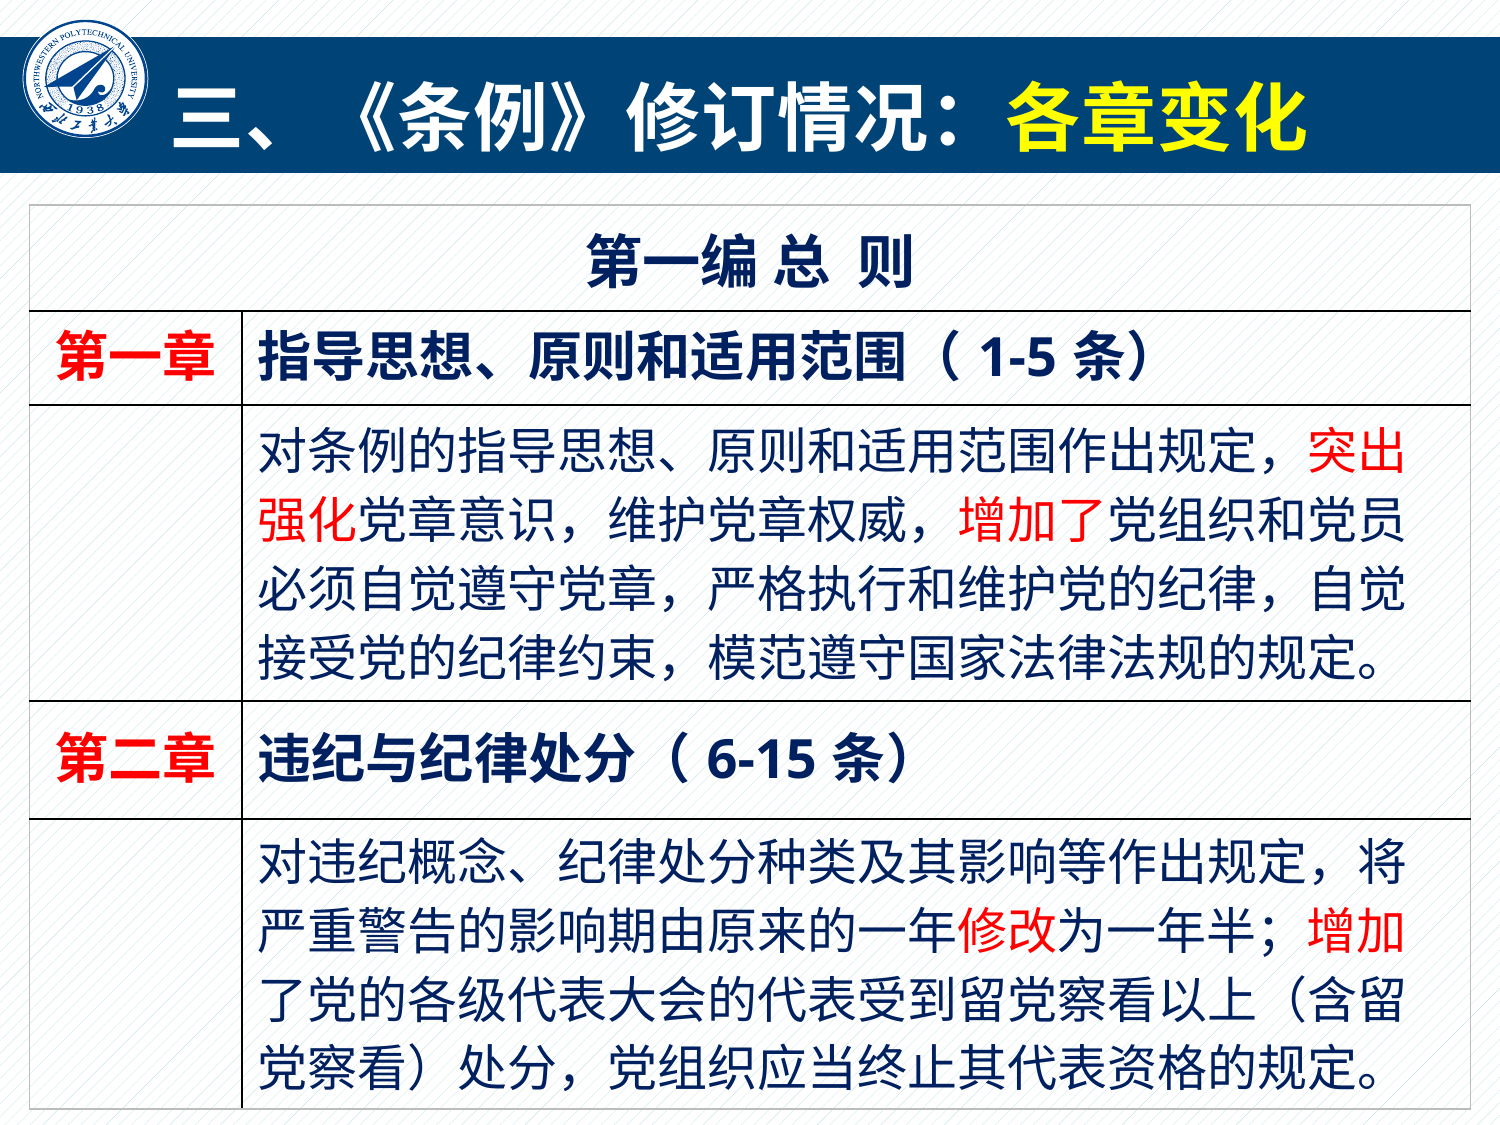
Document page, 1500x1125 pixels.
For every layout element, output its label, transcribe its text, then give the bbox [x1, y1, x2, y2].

table_cell 第二章 [30, 702, 241, 818]
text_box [23, 19, 148, 138]
table_cell 对违纪概念、纪律处分种类及其影响等作出规定，将严重警告的影响期由原来的一年修改为一年半；增加了党的各级代表大会的代表受到留党察看以上（含留党察看）处分，党组织应当终止其代表资格的规定。 [243, 820, 1470, 1108]
text_box [0, 37, 1500, 173]
table_cell 对条例的指导思想、原则和适用范围作出规定，突出强化党章意识，维护党章权威，增加了党组织和党员必须自觉遵守党章，严格执行和维护党的纪律，自觉接受党的纪律约束，模范遵守国家法律法规的规定。 [243, 406, 1470, 700]
table_cell 指导思想、原则和适用范围（1-5条） [243, 312, 1470, 404]
table_cell [30, 820, 241, 1108]
text_box 三、《条例》修订情况：各章变化 [100, 54, 1424, 169]
table_cell 第一章 [30, 312, 241, 404]
table_header 第一编 总 则 [30, 206, 1470, 310]
table_cell [30, 406, 241, 700]
table_cell 违纪与纪律处分（6-15条） [243, 702, 1470, 818]
